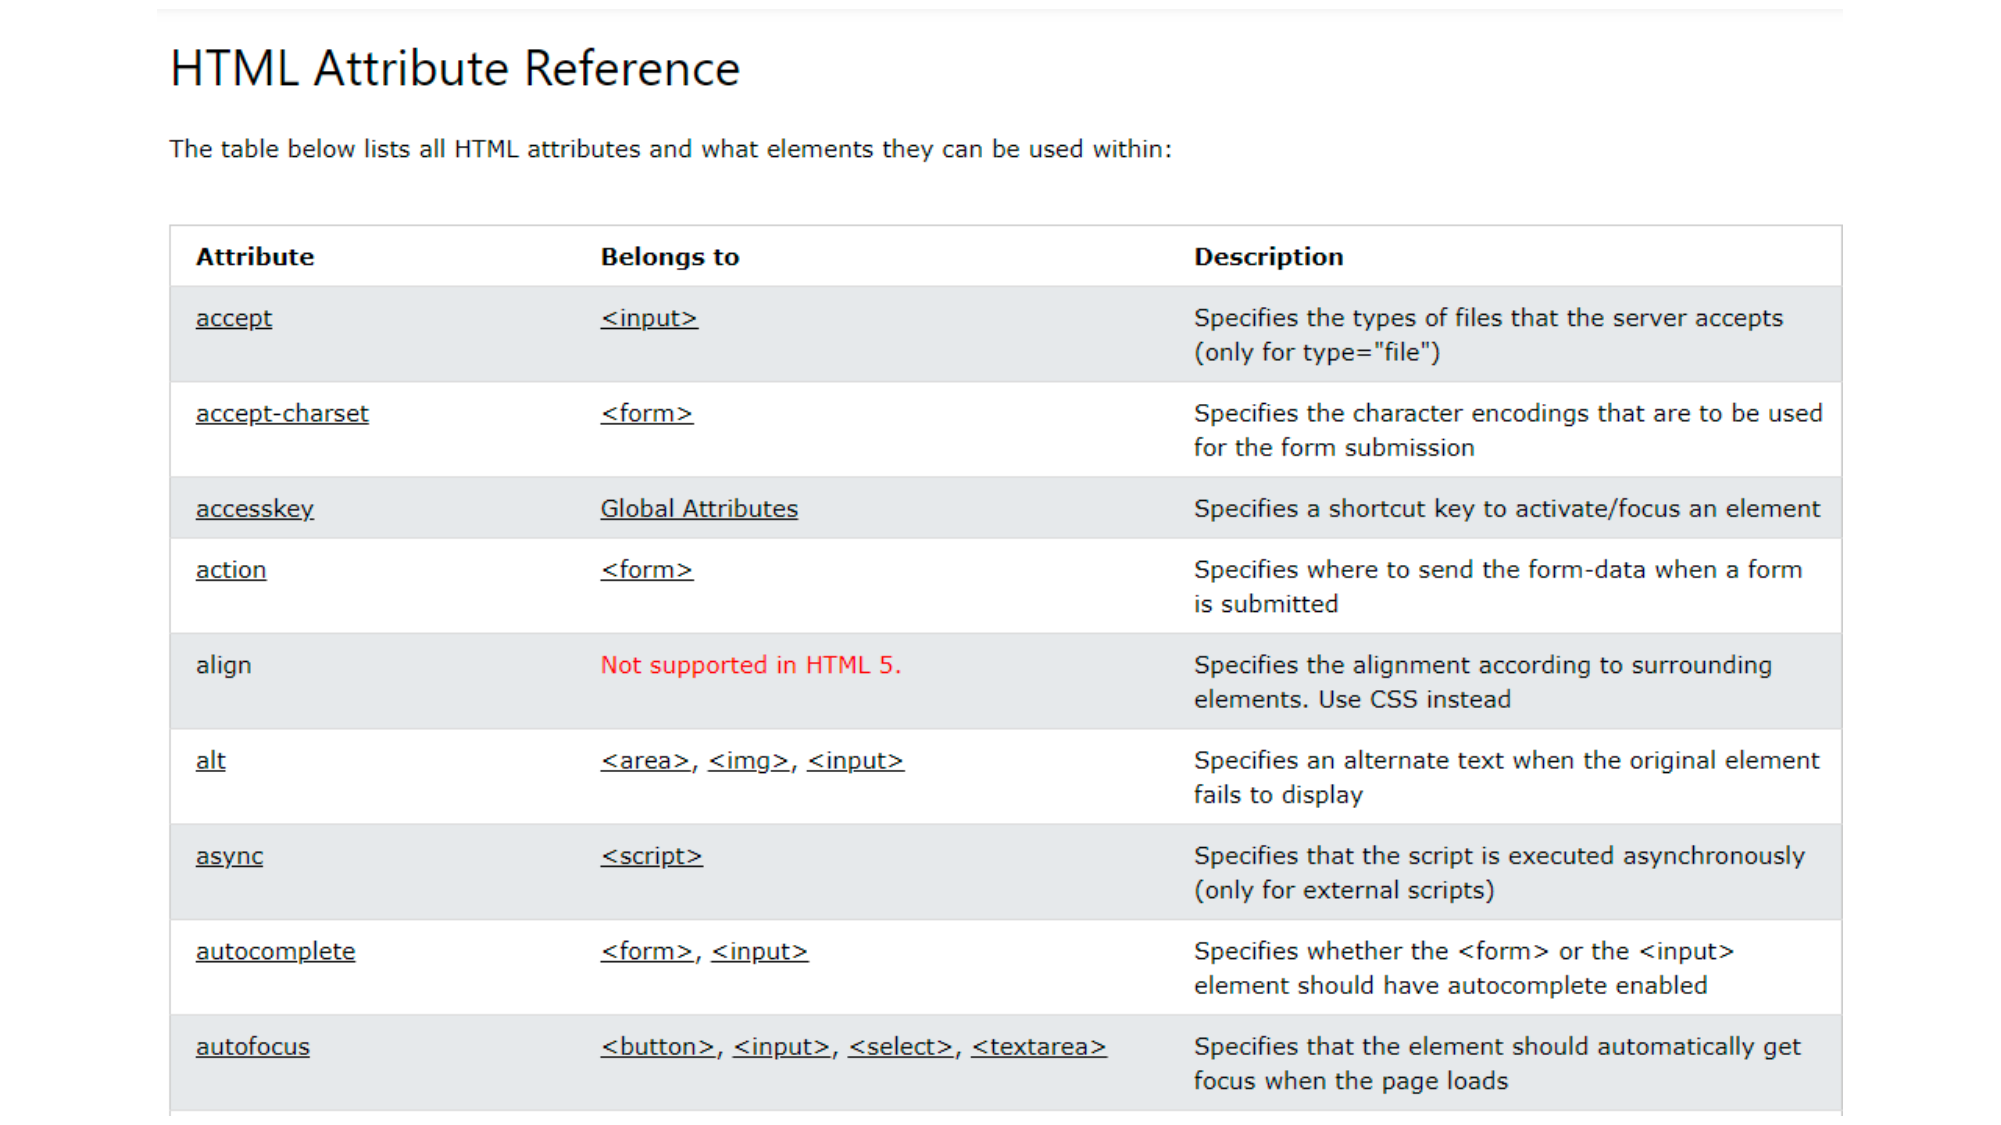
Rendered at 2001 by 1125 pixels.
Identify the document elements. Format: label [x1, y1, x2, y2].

picture [156, 9, 1843, 1116]
